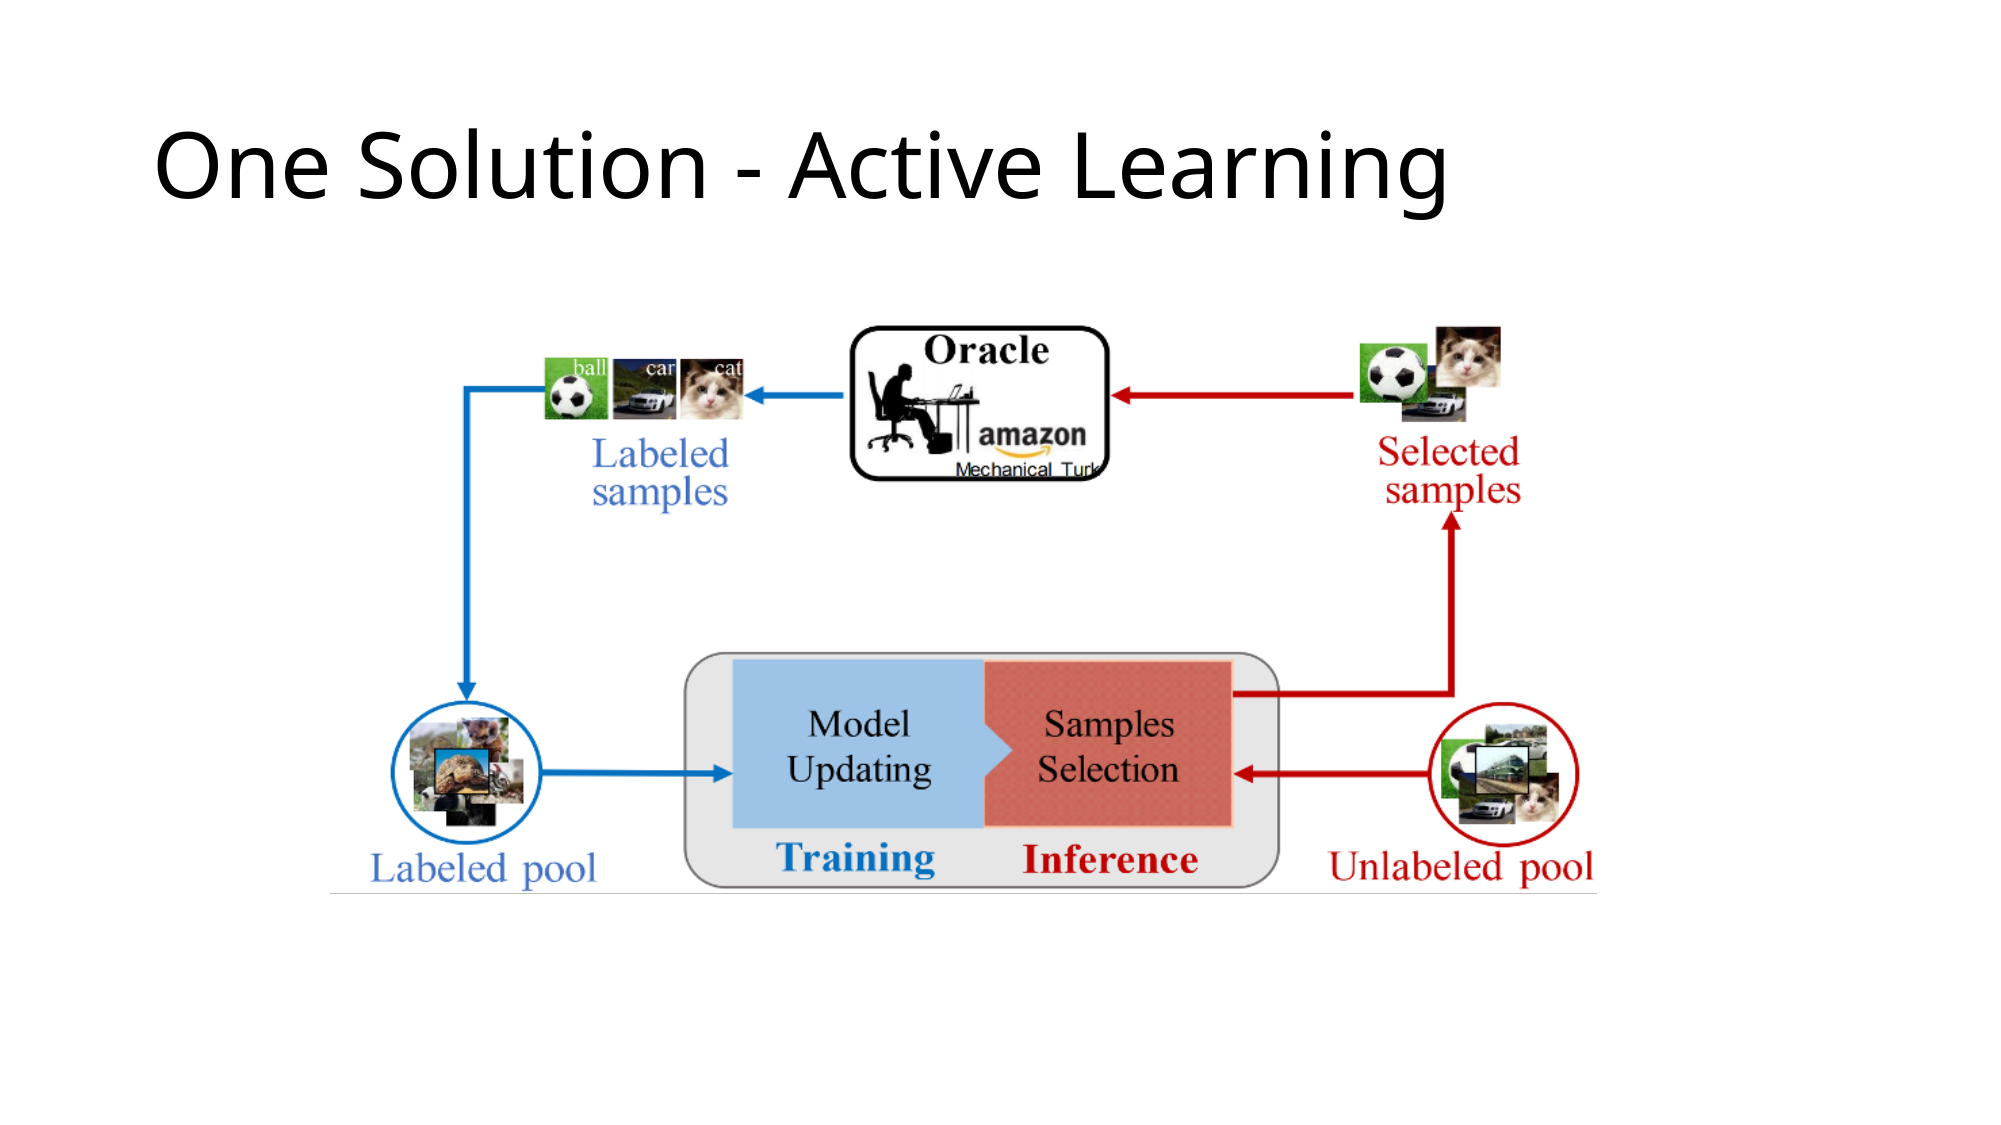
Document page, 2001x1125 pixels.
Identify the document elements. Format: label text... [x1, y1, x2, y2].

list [330, 291, 1597, 896]
title One Solution - Active Learning [137, 59, 1863, 278]
